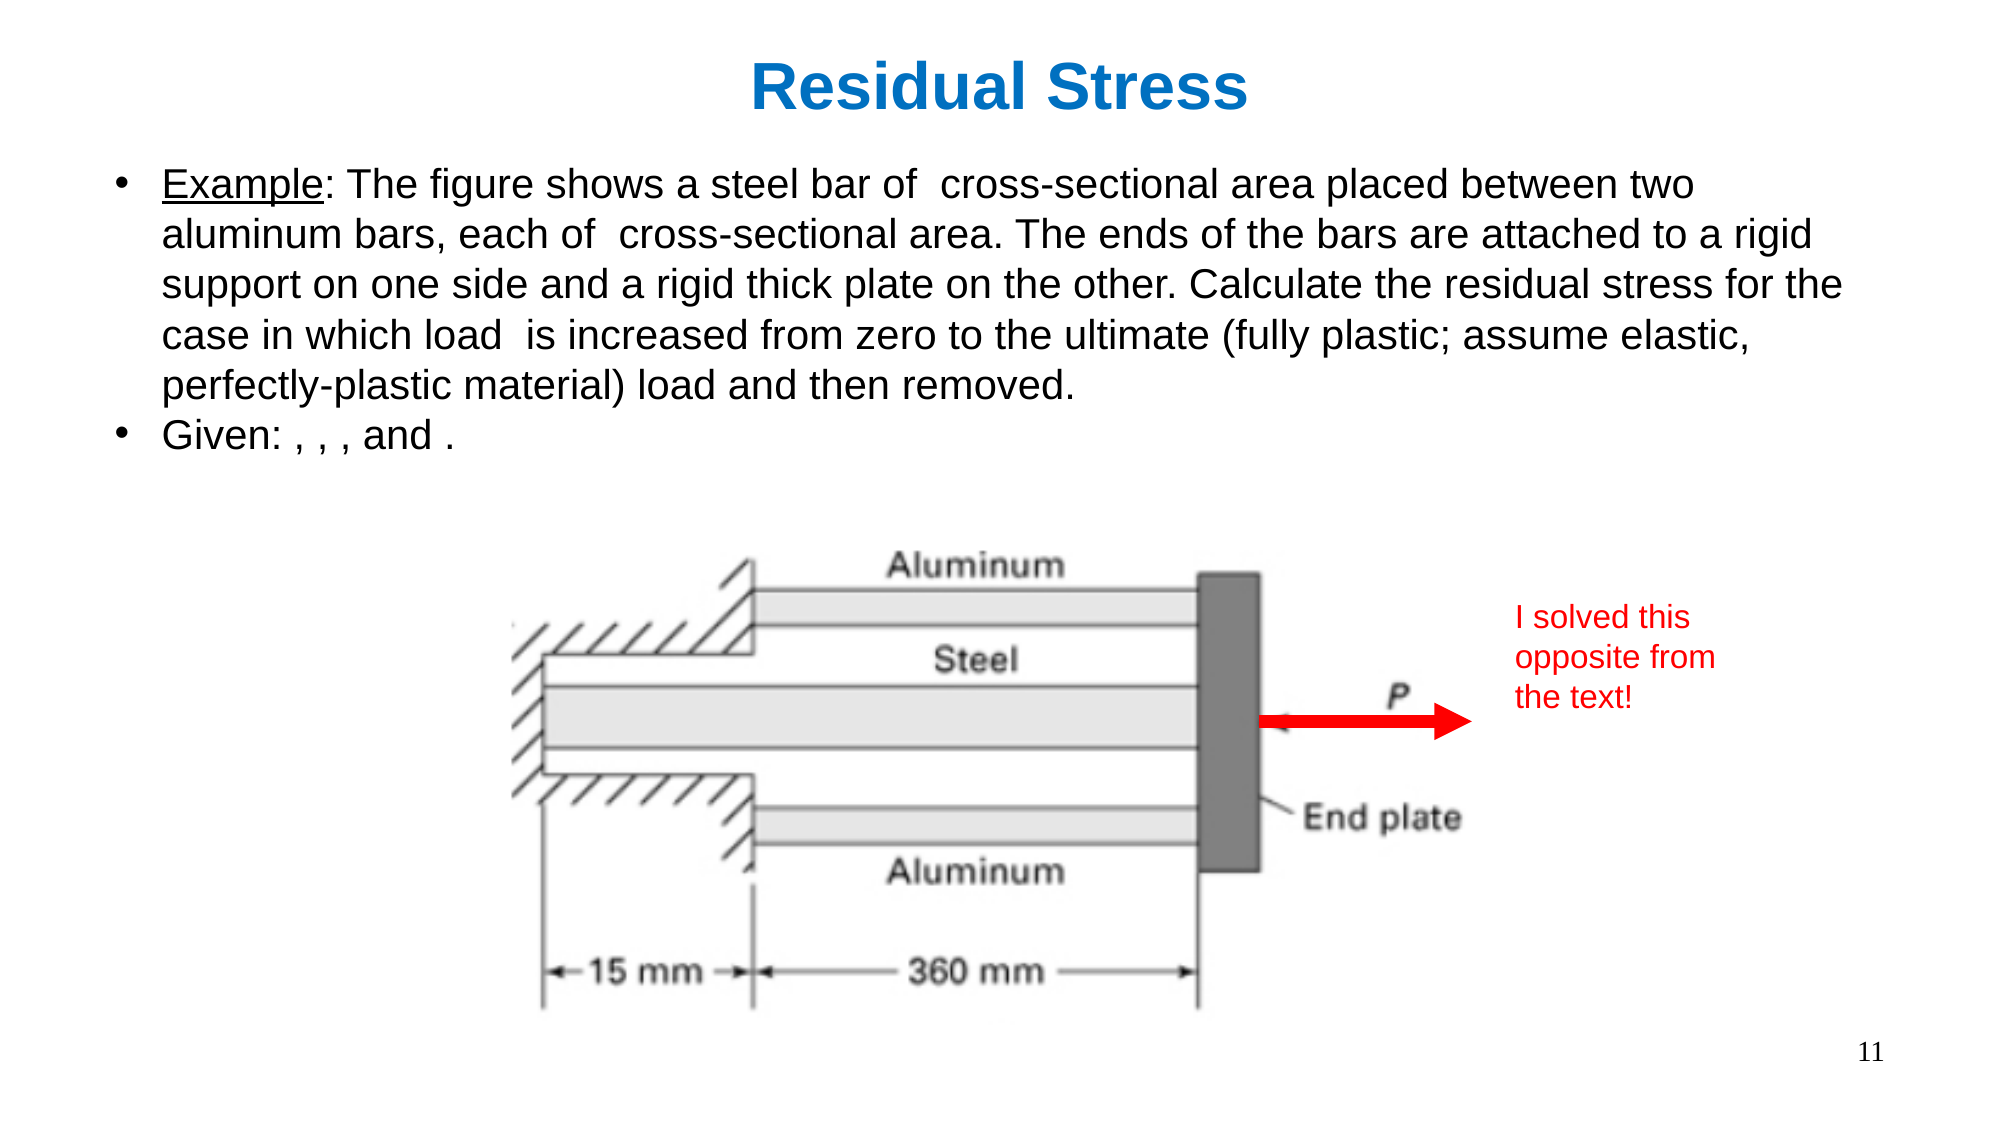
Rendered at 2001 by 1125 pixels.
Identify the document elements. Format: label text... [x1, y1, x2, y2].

text_box I solved this opposite from the text! [1500, 588, 1739, 723]
picture [488, 537, 1476, 1025]
text_box Residual Stress [312, 26, 1688, 139]
slide_number 11 [1433, 1024, 1901, 1103]
